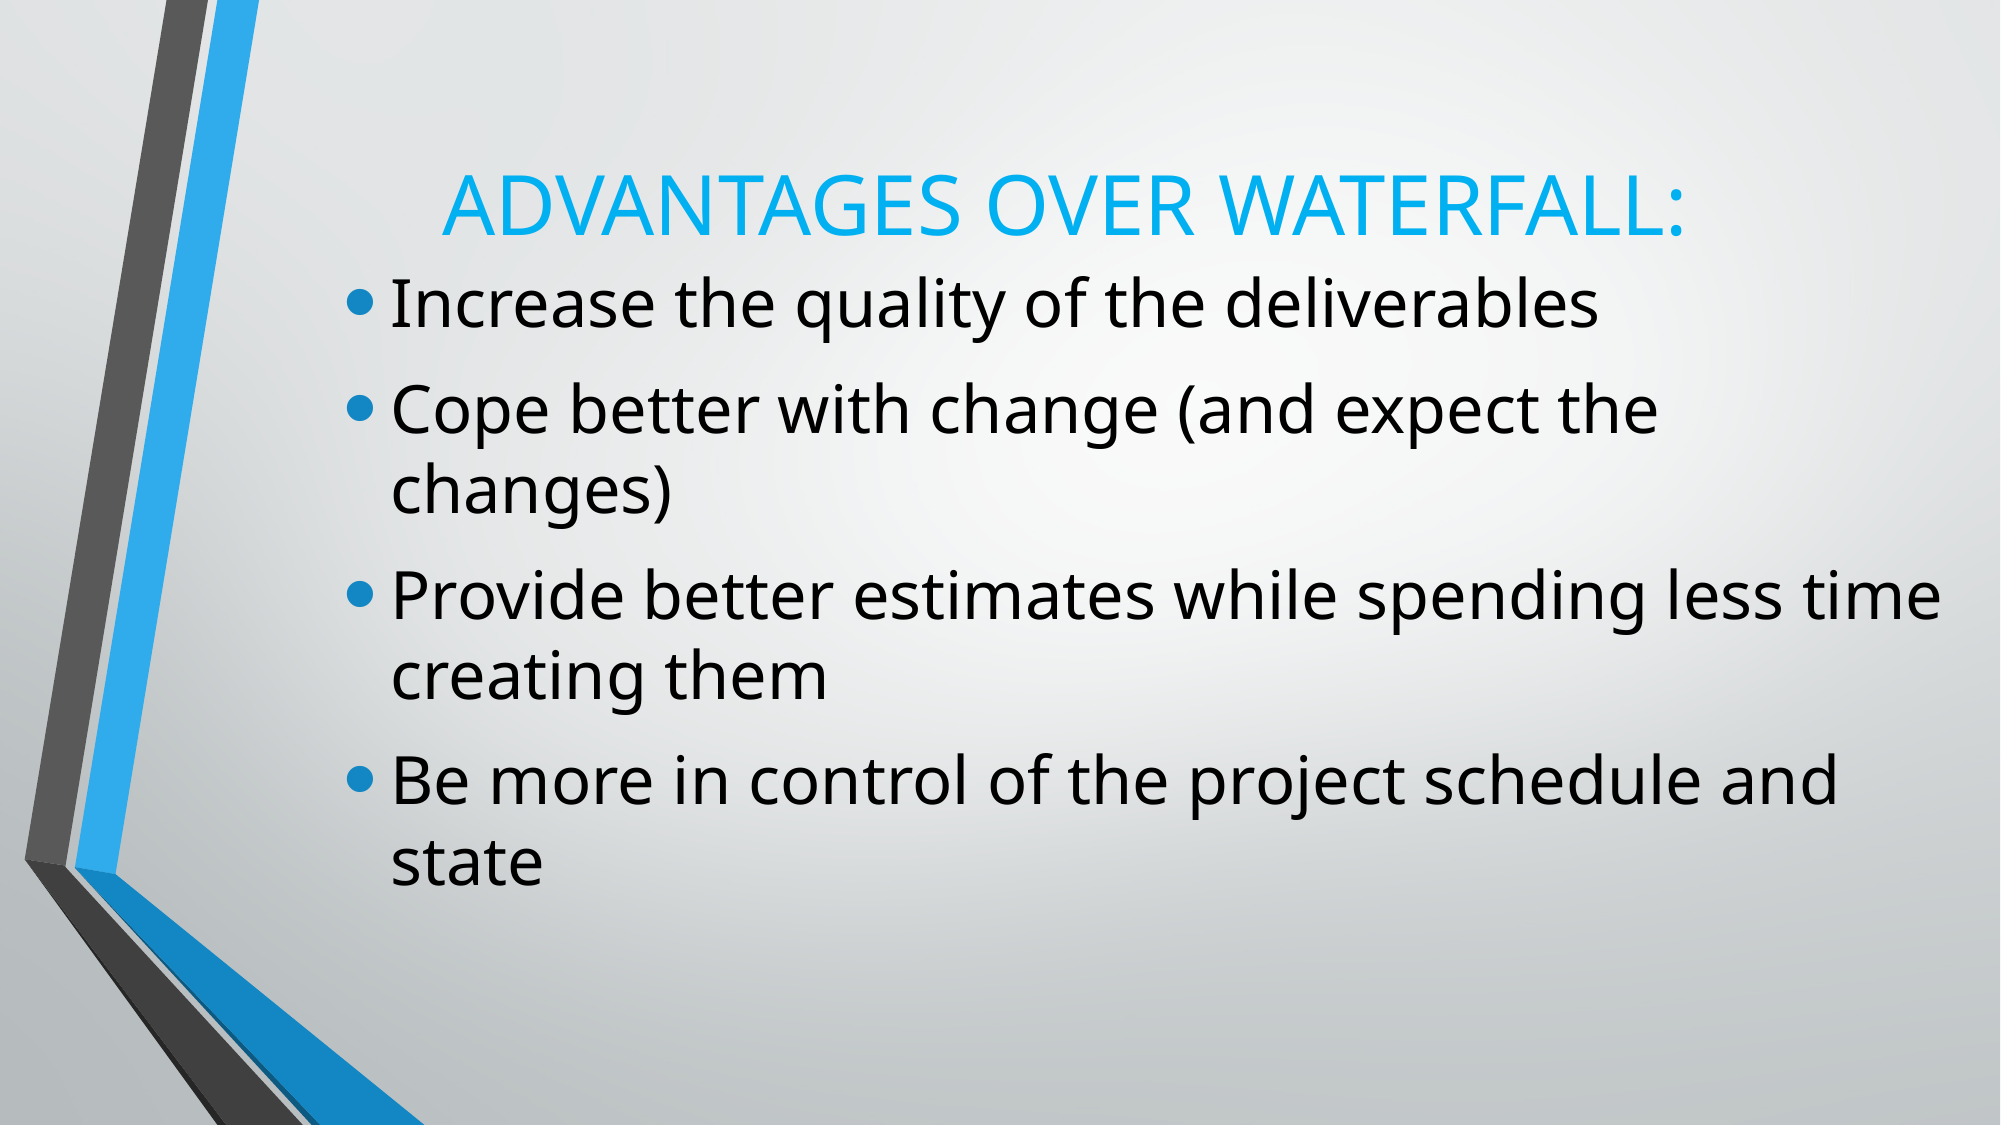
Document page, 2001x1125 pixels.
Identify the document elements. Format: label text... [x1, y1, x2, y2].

title ADVANTAGES OVER WATERFALL: [243, 112, 1887, 292]
list Increase the quality of the deliverables Cope better with change (and expect the changes) Provide better estimates while spending less time creating them Be more in control of the project schedule and state [328, 291, 1972, 950]
